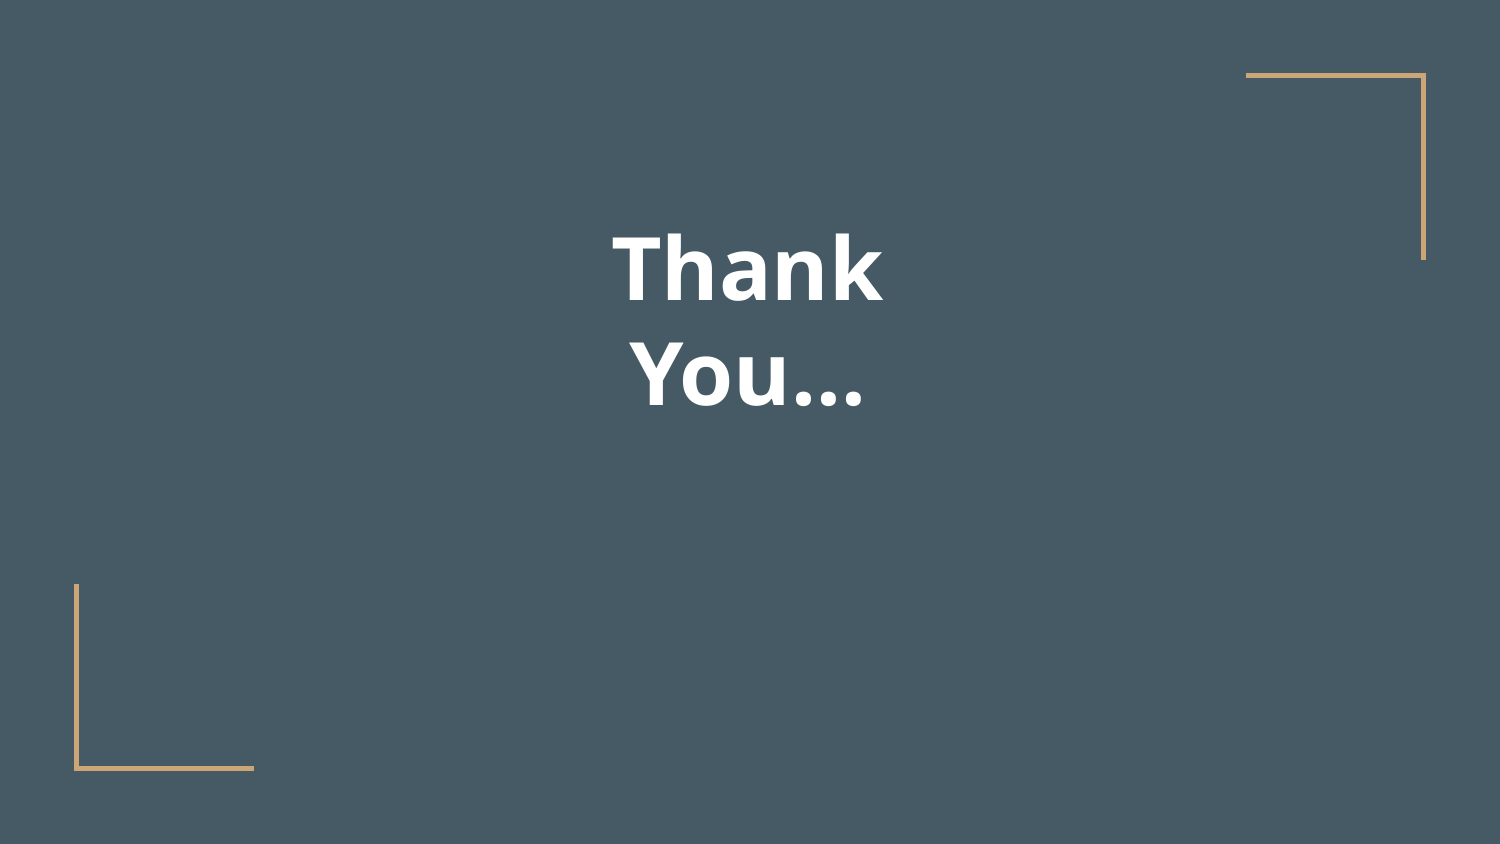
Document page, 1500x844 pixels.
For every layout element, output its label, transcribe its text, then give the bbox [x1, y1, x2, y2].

title Thank You… [506, 193, 989, 443]
